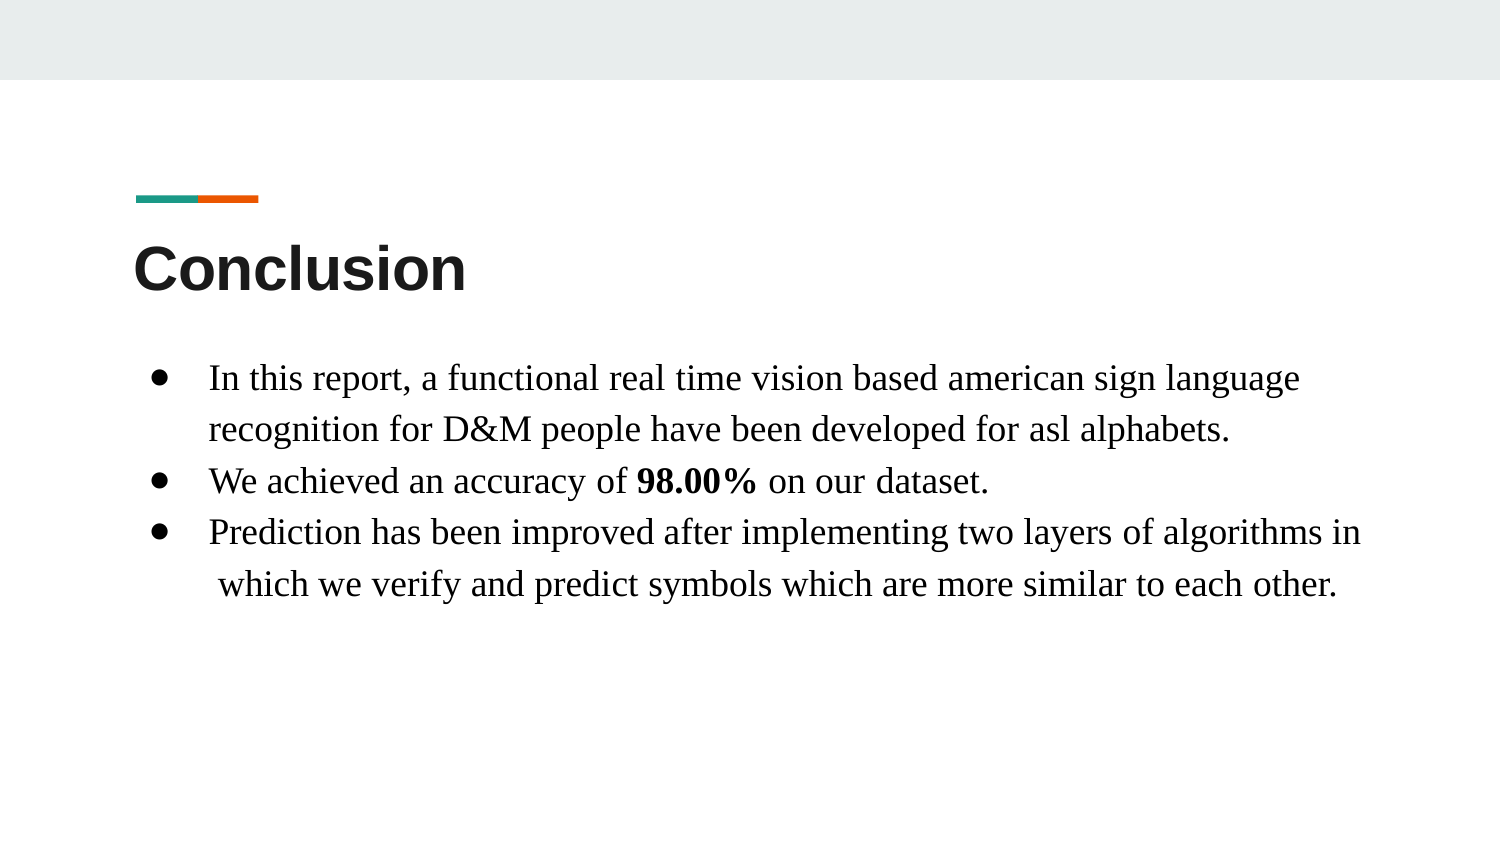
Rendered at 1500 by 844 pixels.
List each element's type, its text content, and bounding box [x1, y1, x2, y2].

title Conclusion [131, 225, 471, 369]
text_box In this report, a functional real time vision based american sign language recognition for D&M people have been developed for asl alphabets. We achieved an accuracy of 98.00% on our dataset. Prediction has been improved after implementing two layers of algorithms in which we verify and predict symbols which are more similar to each other. [146, 344, 1368, 604]
